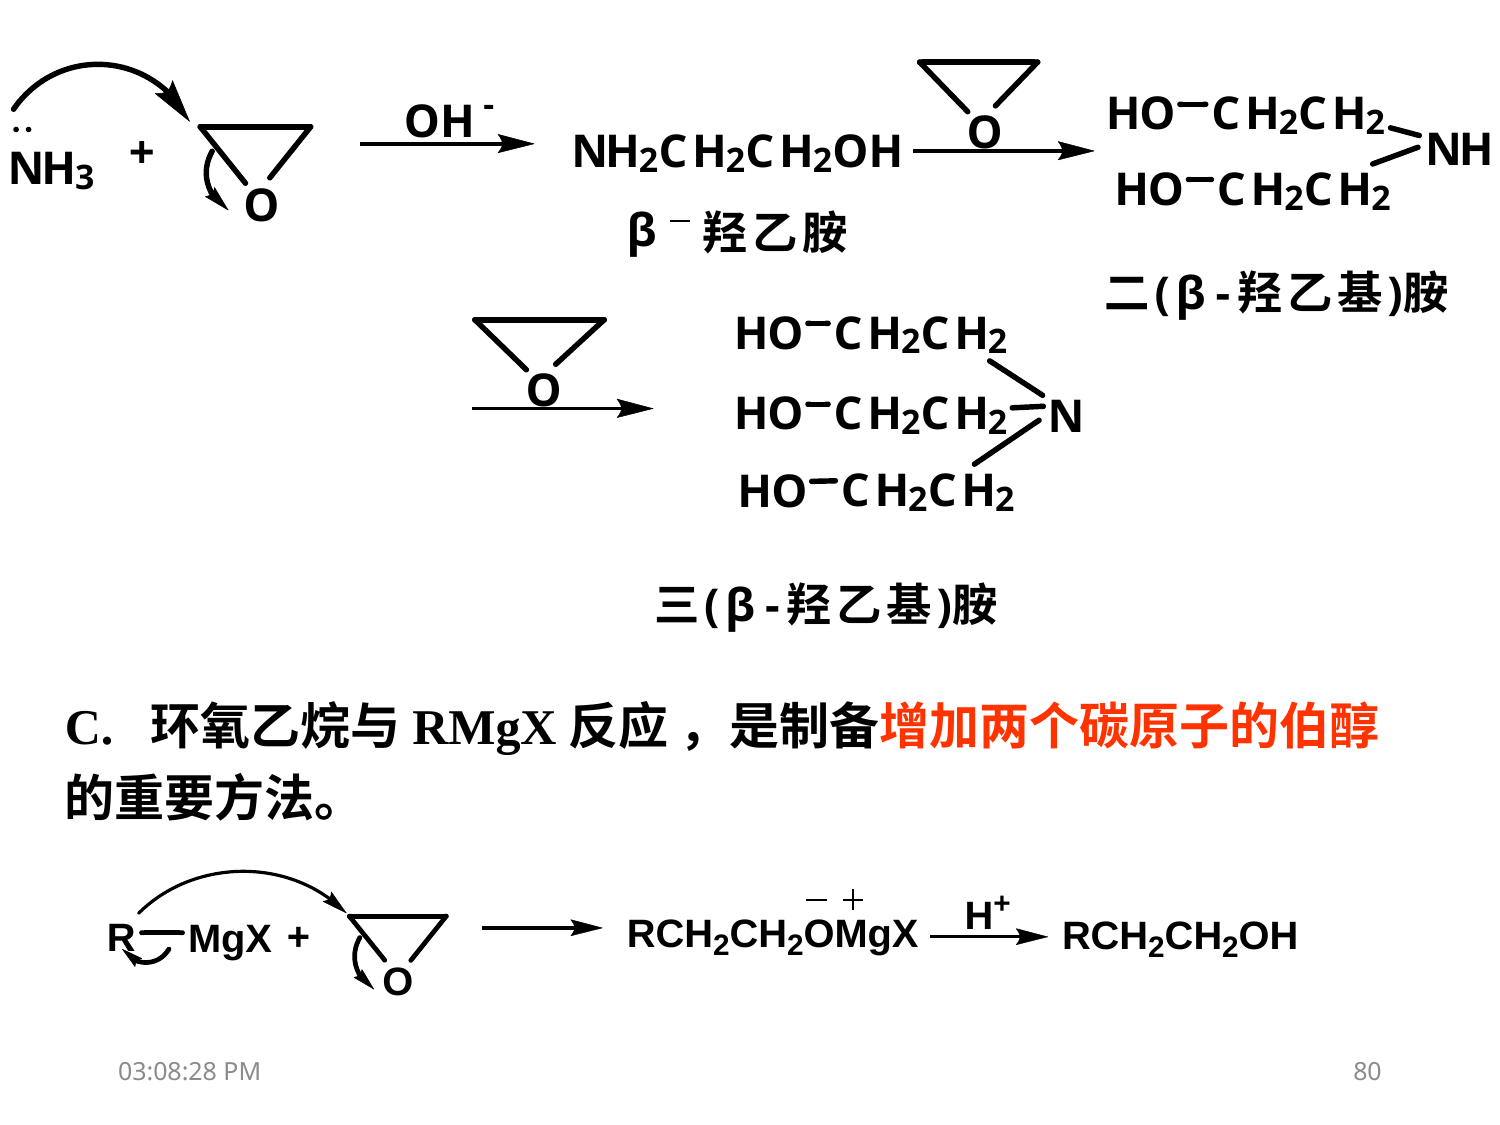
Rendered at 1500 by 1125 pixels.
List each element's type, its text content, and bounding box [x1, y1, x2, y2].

slide_number 80 [1059, 1042, 1397, 1103]
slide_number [103, 1042, 441, 1103]
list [0, 54, 1500, 638]
text_box C. 环氧乙烷与RMgX反应 ，是制备增加两个碳原子的伯醇的重要方法。 [49, 674, 1400, 834]
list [100, 869, 1305, 1007]
